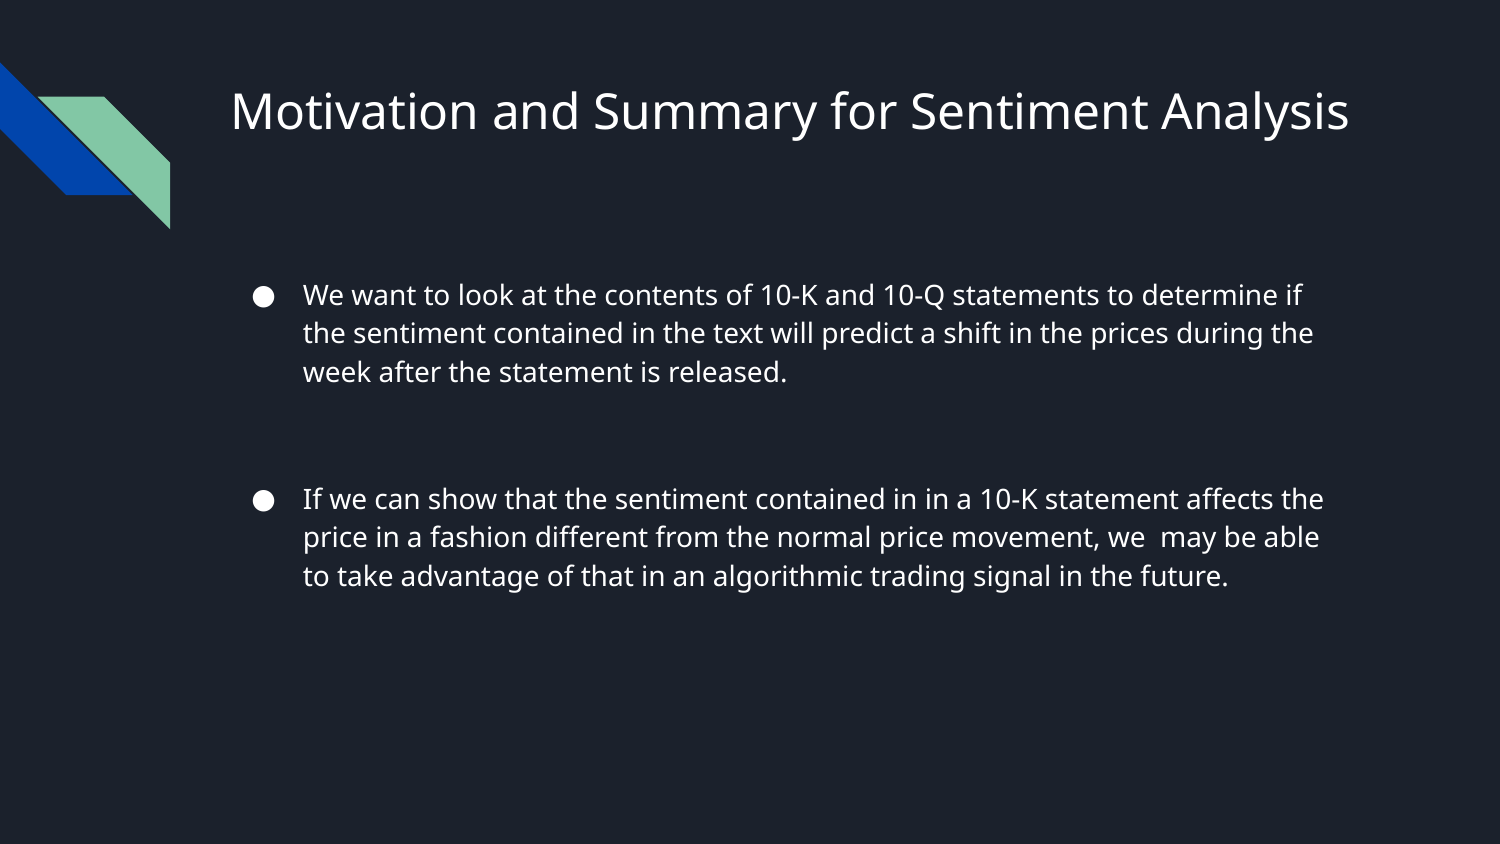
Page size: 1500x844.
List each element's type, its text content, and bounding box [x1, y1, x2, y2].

title Motivation and Summary for Sentiment Analysis [212, 64, 1368, 215]
list We want to look at the contents of 10-K and 10-Q statements to determine if the sentiment contained in the text will predict a shift in the prices during the week after the statement is released. If we can show that the sentiment contained in in a 10-K statement affects the price in a fashion different from the normal price movement, we may be able to take advantage of that in an algorithmic trading signal in the future. [212, 257, 1368, 735]
